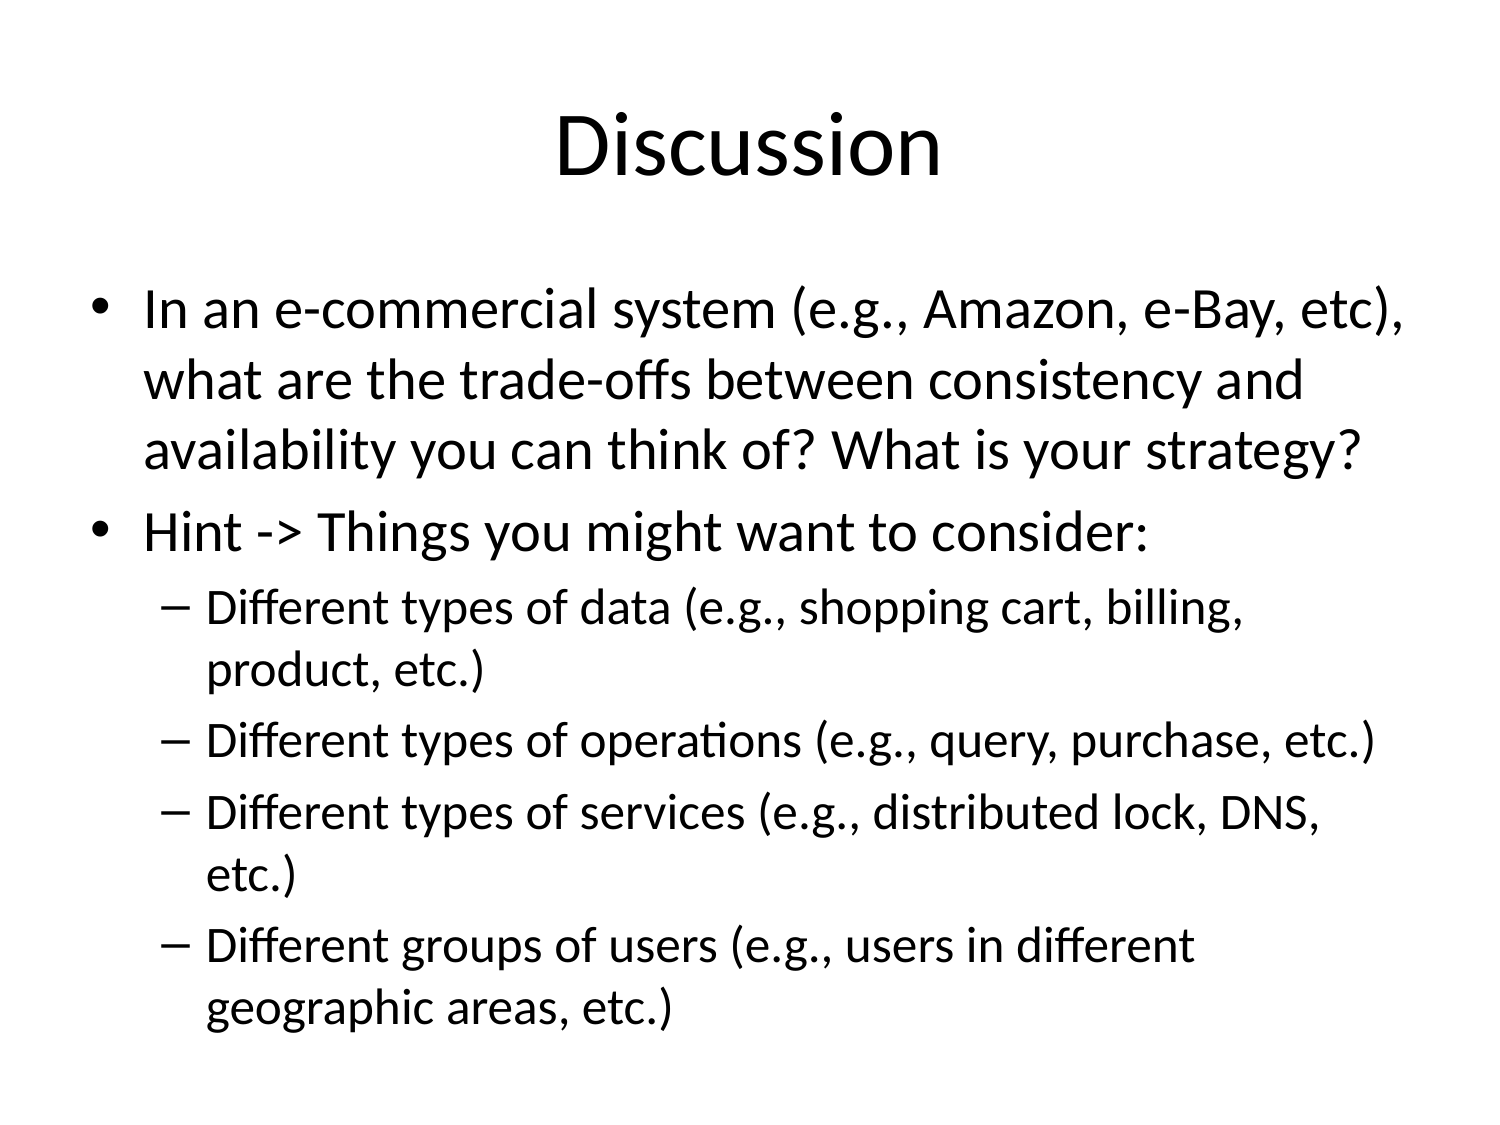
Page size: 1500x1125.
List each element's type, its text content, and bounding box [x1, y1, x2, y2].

list In an e-commercial system (e.g., Amazon, e-Bay, etc), what are the trade-offs between consistency and availability you can think of? What is your strategy? Hint -> Things you might want to consider: Different types of data (e.g., shopping cart, billing, product, etc.) Different types of operations (e.g., query, purchase, etc.) Different types of services (e.g., distributed lock, DNS, etc.) Different groups of users (e.g., users in different geographic areas, etc.) [75, 262, 1425, 1082]
title Discussion [75, 45, 1425, 233]
